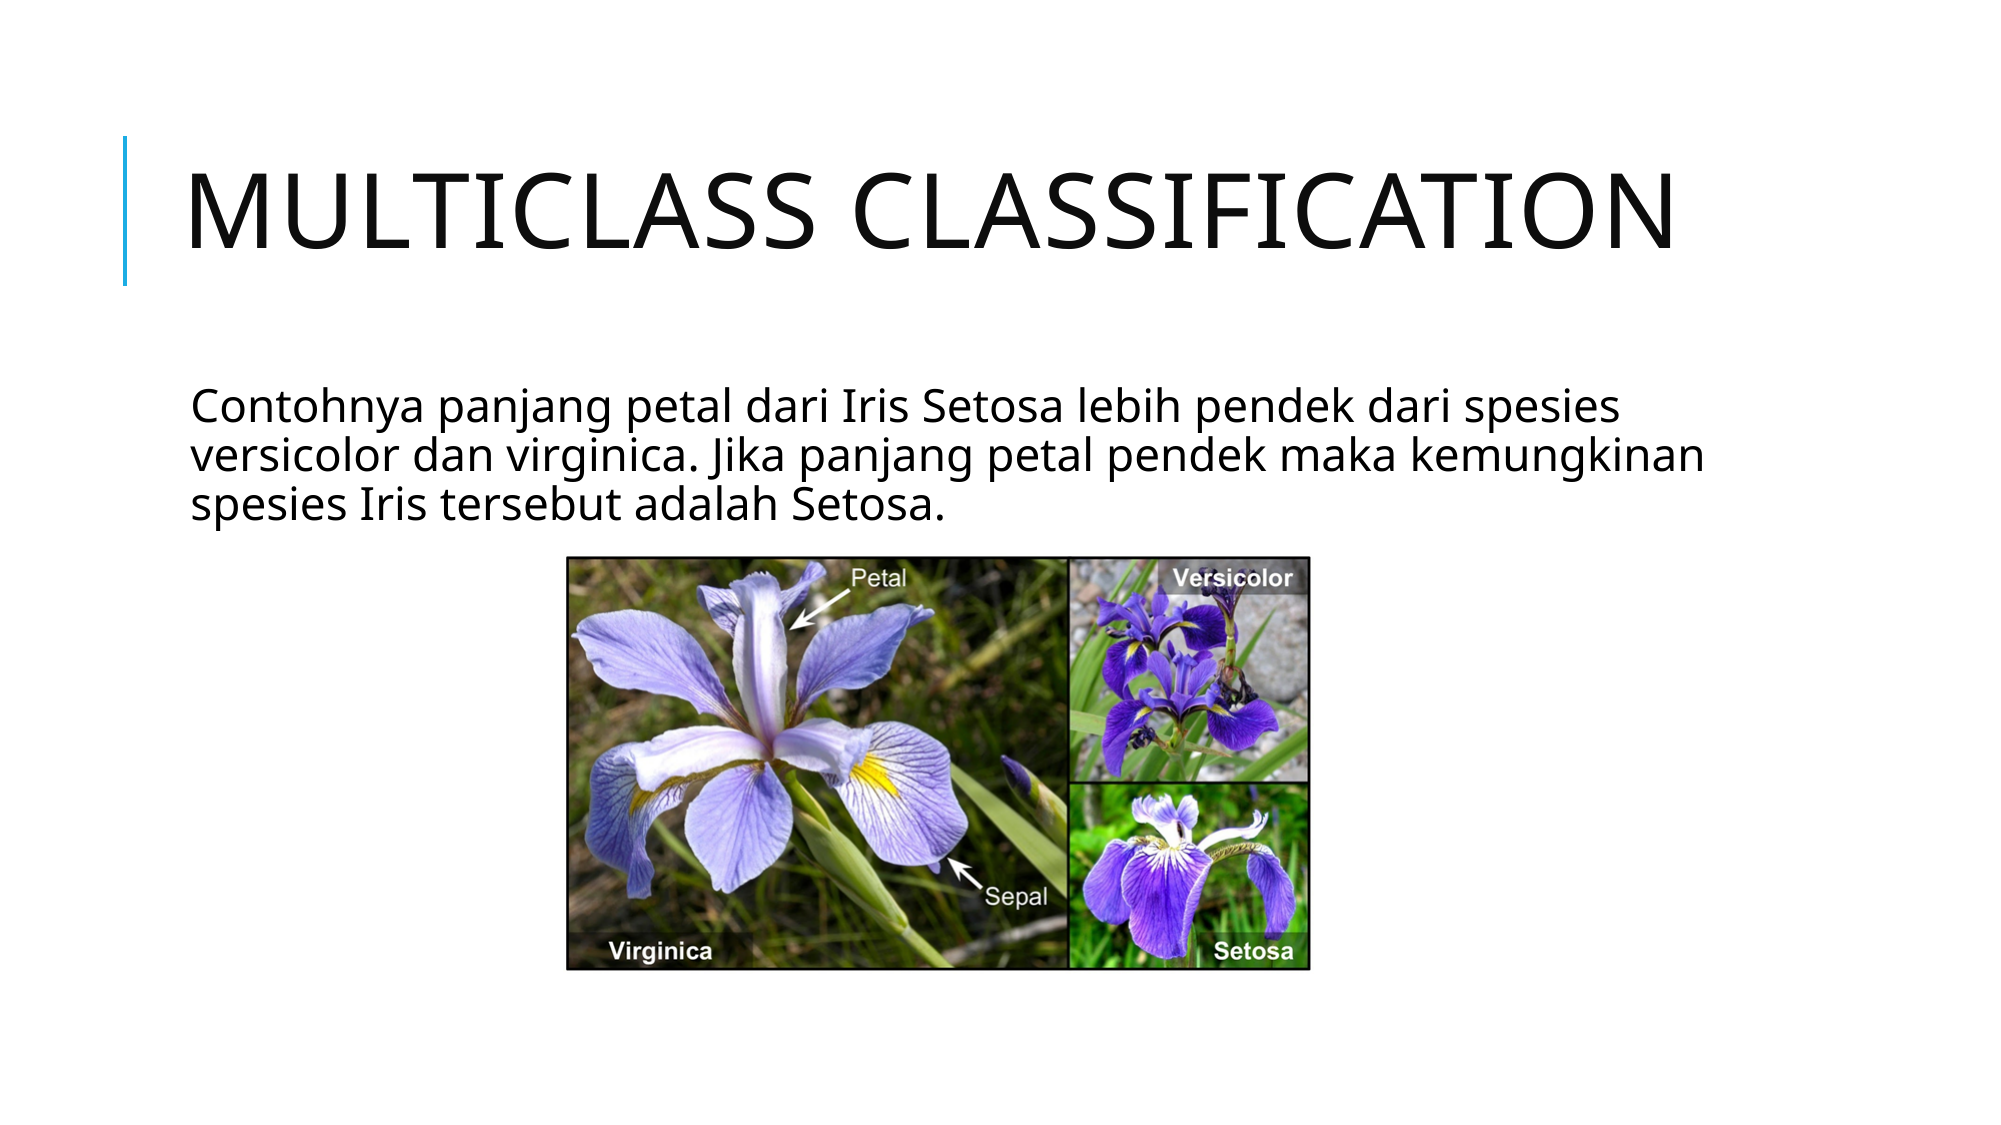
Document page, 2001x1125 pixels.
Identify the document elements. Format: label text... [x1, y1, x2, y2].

list Contohnya panjang petal dari Iris Setosa lebih pendek dari spesies versicolor dan virginica. Jika panjang petal pendek maka kemungkinan spesies Iris tersebut adalah Setosa. [168, 375, 1763, 1035]
title Multiclass Classification [168, 96, 1763, 342]
picture [563, 553, 1314, 975]
